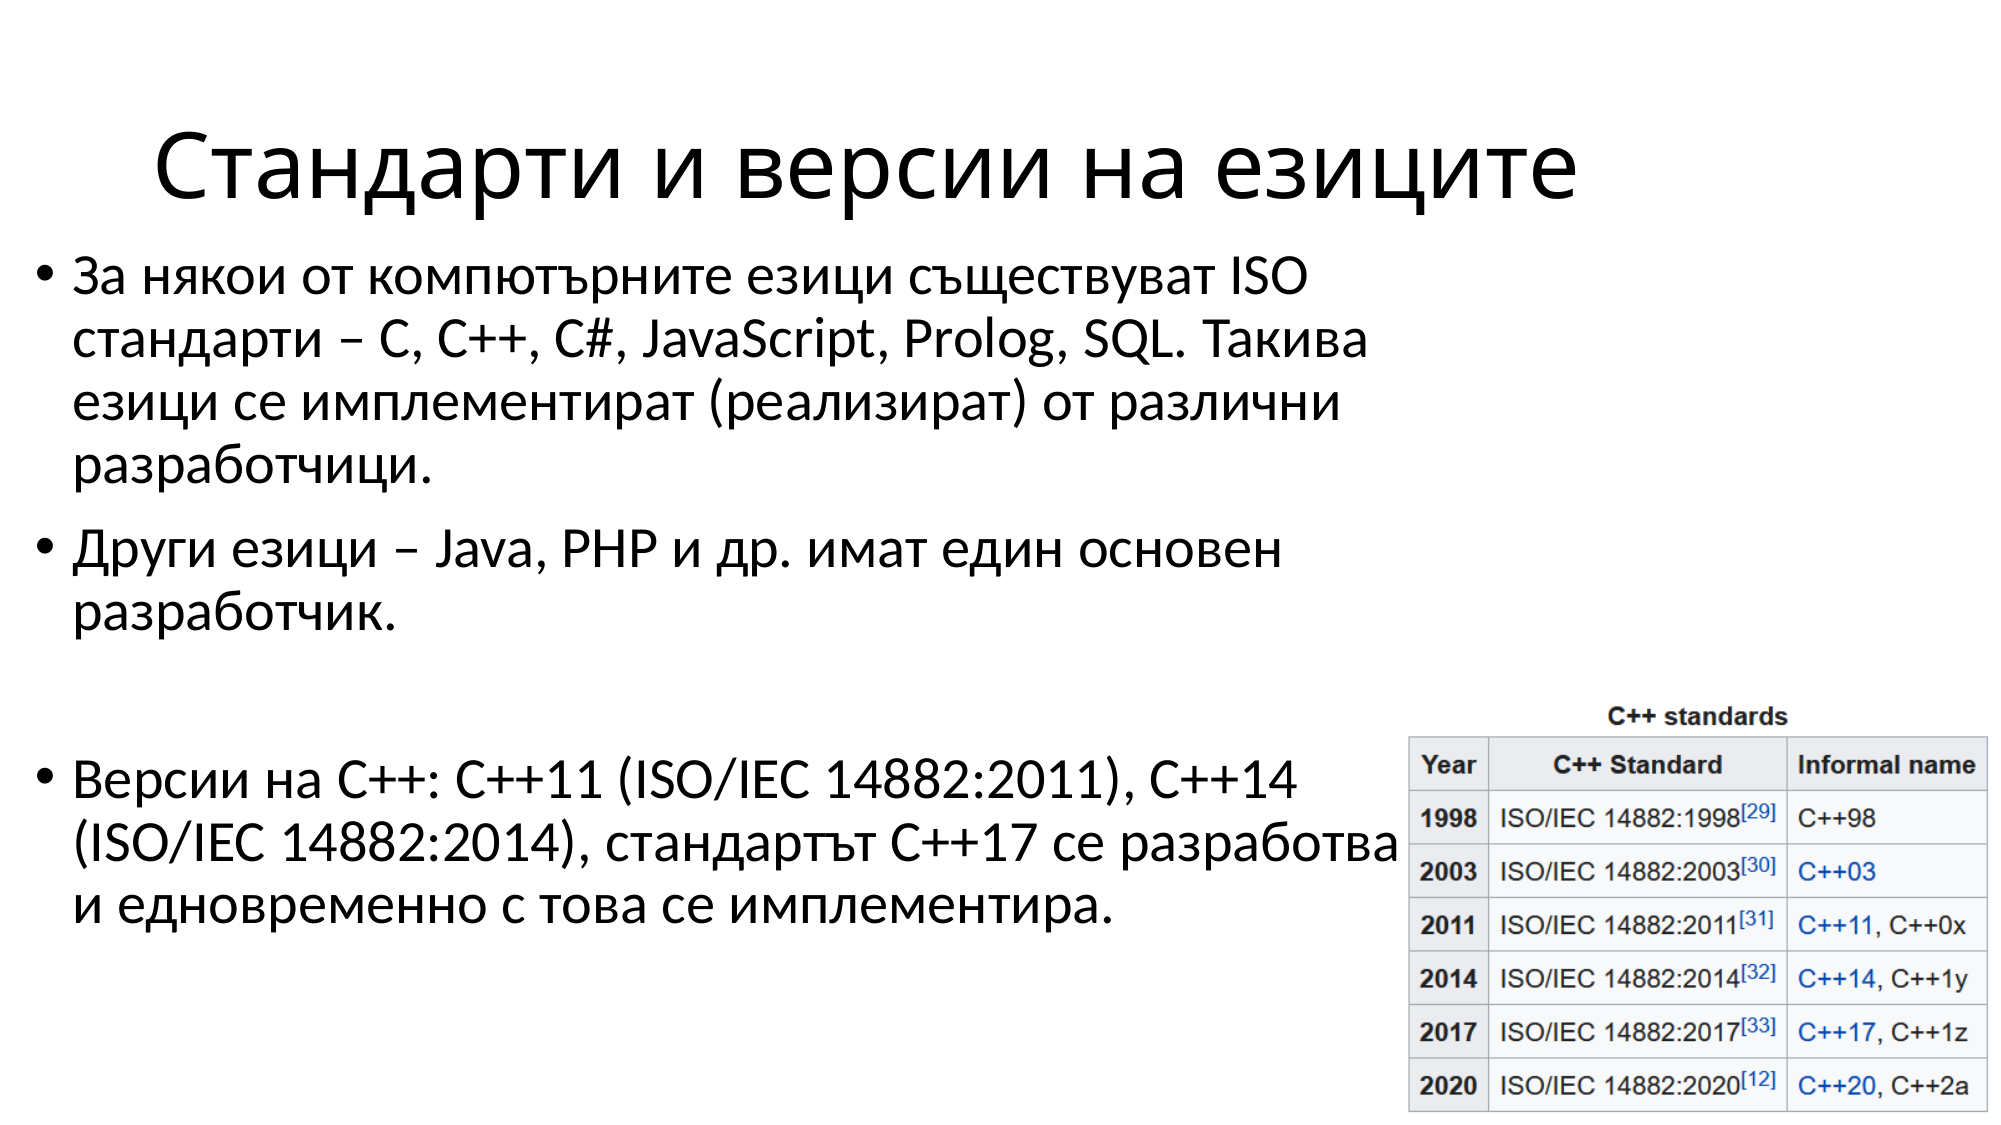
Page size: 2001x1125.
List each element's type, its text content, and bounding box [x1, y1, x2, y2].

list За някои от компютърните езици съществуват ISO стандарти – C, C++, C#, JavaScript, Prolog, SQL. Такива езици се имплементират (реализират) от различни разработчици. Други езици – Java, PHP и др. имат един основен разработчик. Версии на C++: C++11 (ISO/IEC 14882:2011), C++14 (ISO/IEC 14882:2014), стандартът C++17 се разработва и едновременно с това се имплементира. [19, 237, 1457, 1125]
title Стандарти и версии на езиците [137, 59, 1863, 278]
picture [1396, 692, 1996, 1120]
